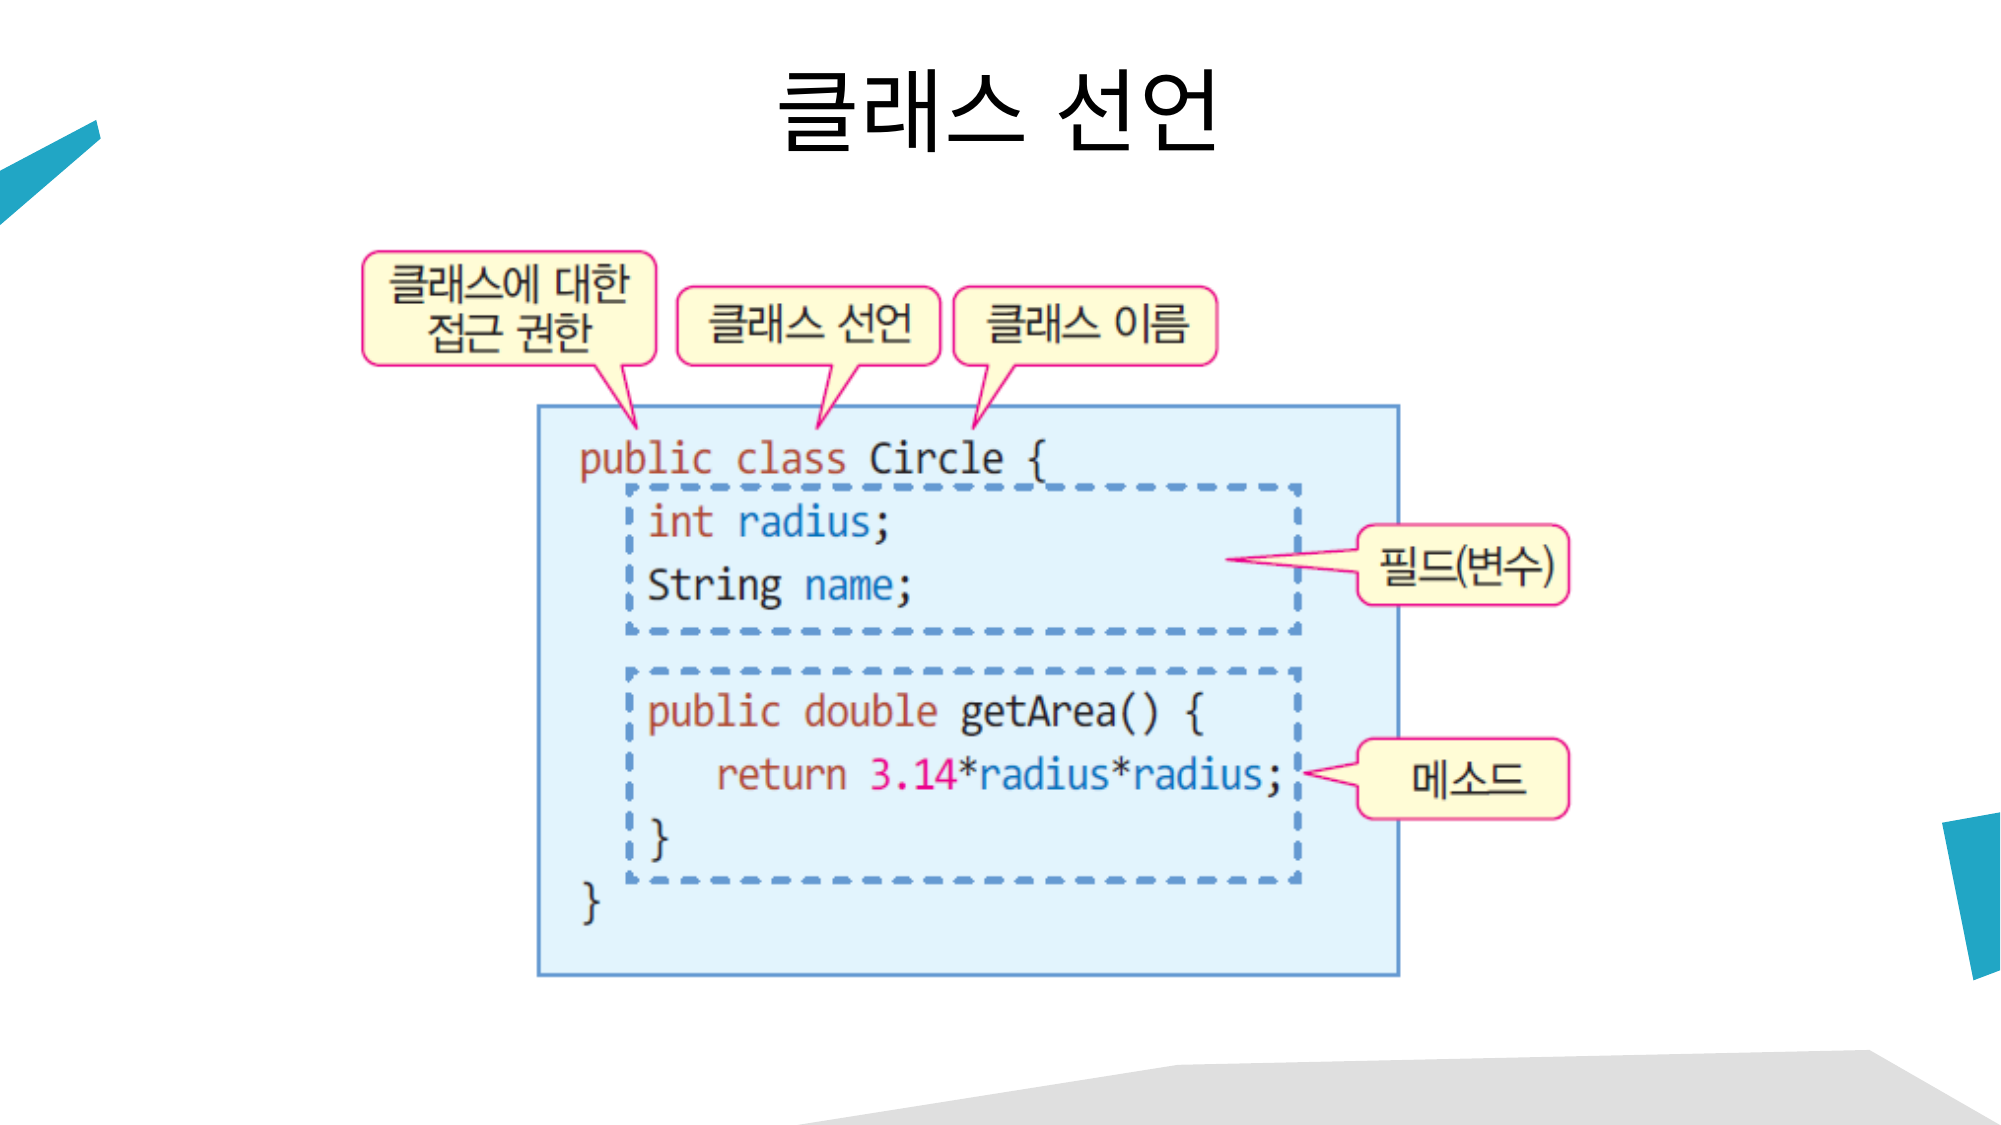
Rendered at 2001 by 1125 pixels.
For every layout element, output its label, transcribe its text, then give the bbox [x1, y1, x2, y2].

title 클래스 선언 [350, 15, 1650, 203]
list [349, 223, 1600, 1017]
